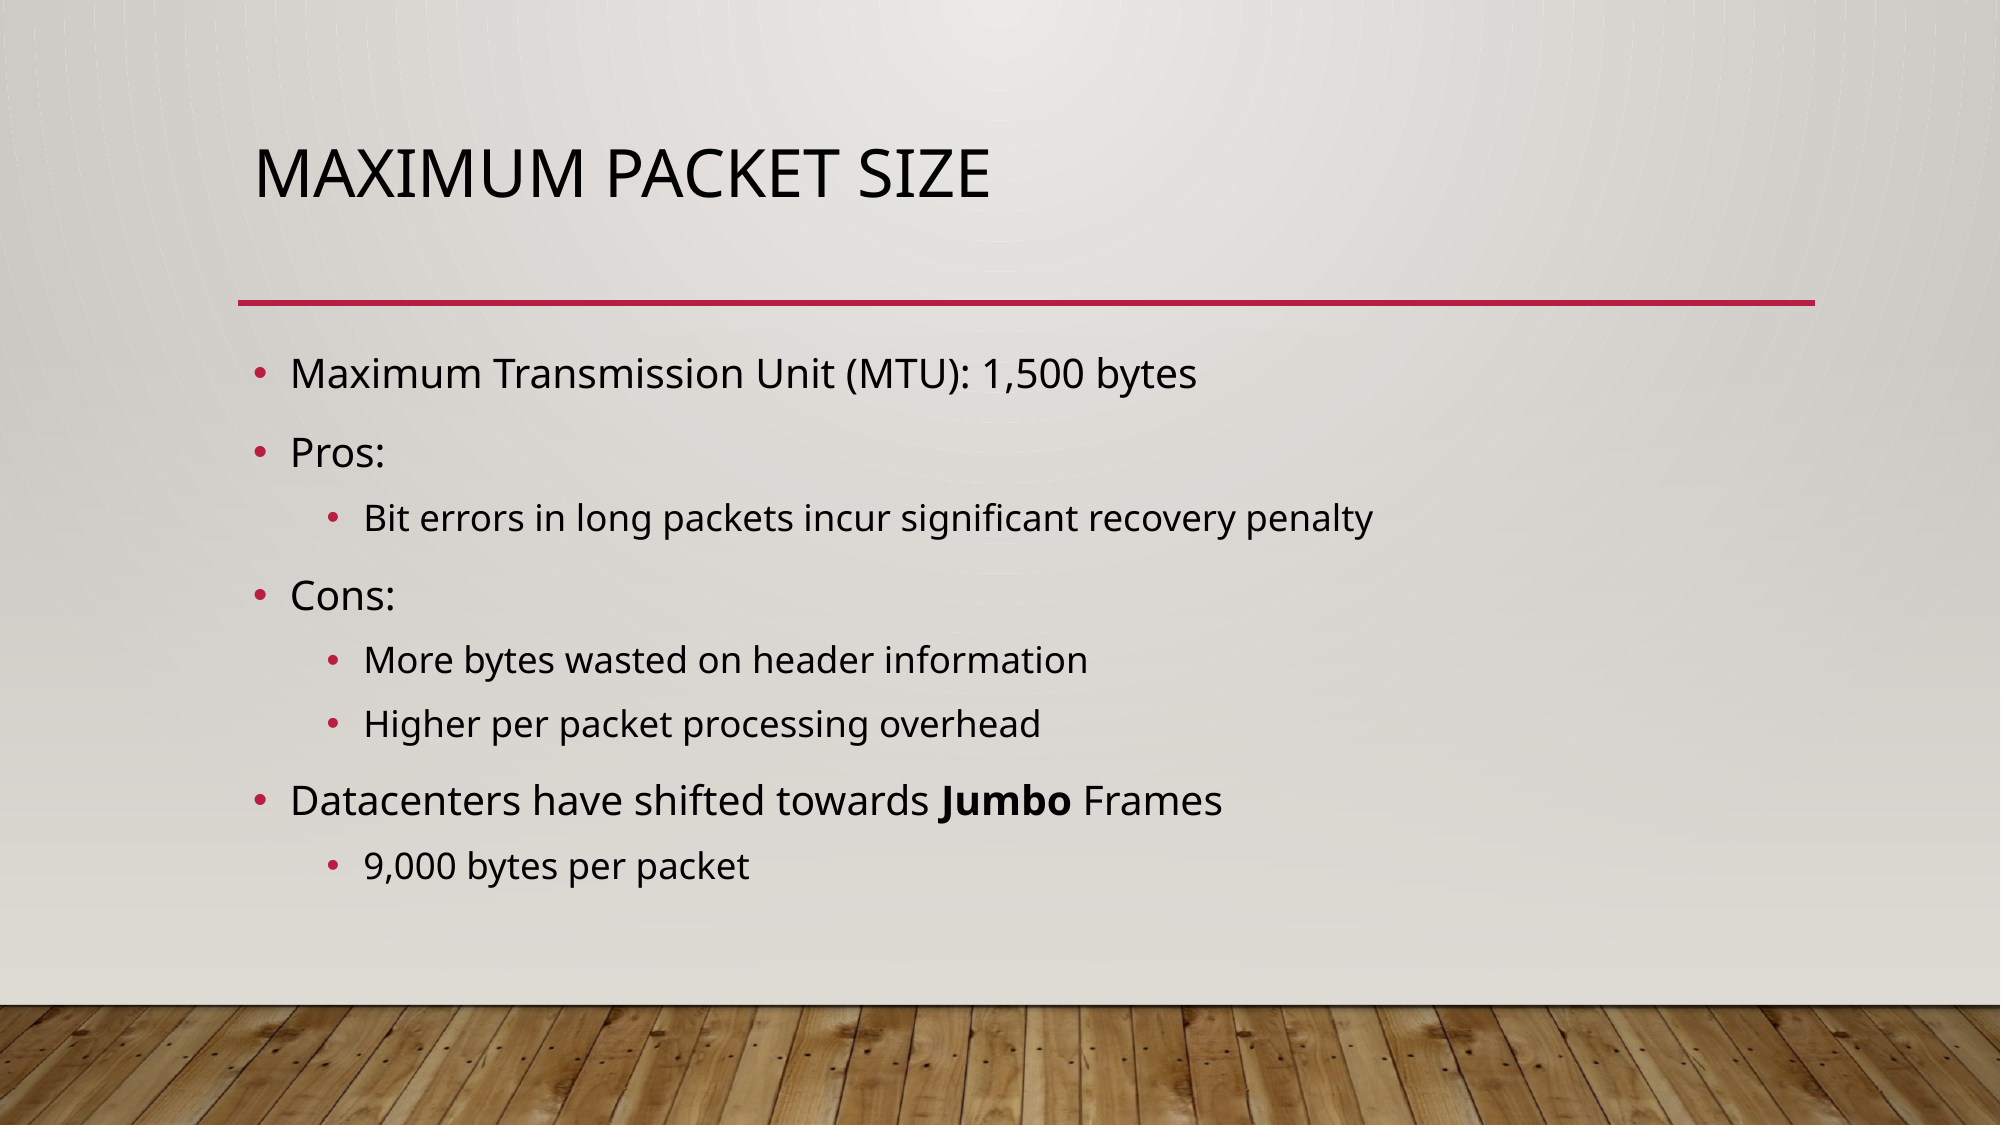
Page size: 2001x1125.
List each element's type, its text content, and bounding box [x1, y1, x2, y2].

title Maximum Packet Size [238, 131, 1814, 305]
picture [0, 1005, 2000, 1125]
list Maximum Transmission Unit (MTU): 1,500 bytes Pros: Bit errors in long packets incur significant recovery penalty Cons: More bytes wasted on header information Higher per packet processing overhead Datacenters have shifted towards Jumbo Frames 9,000 bytes per packet [238, 330, 1814, 897]
